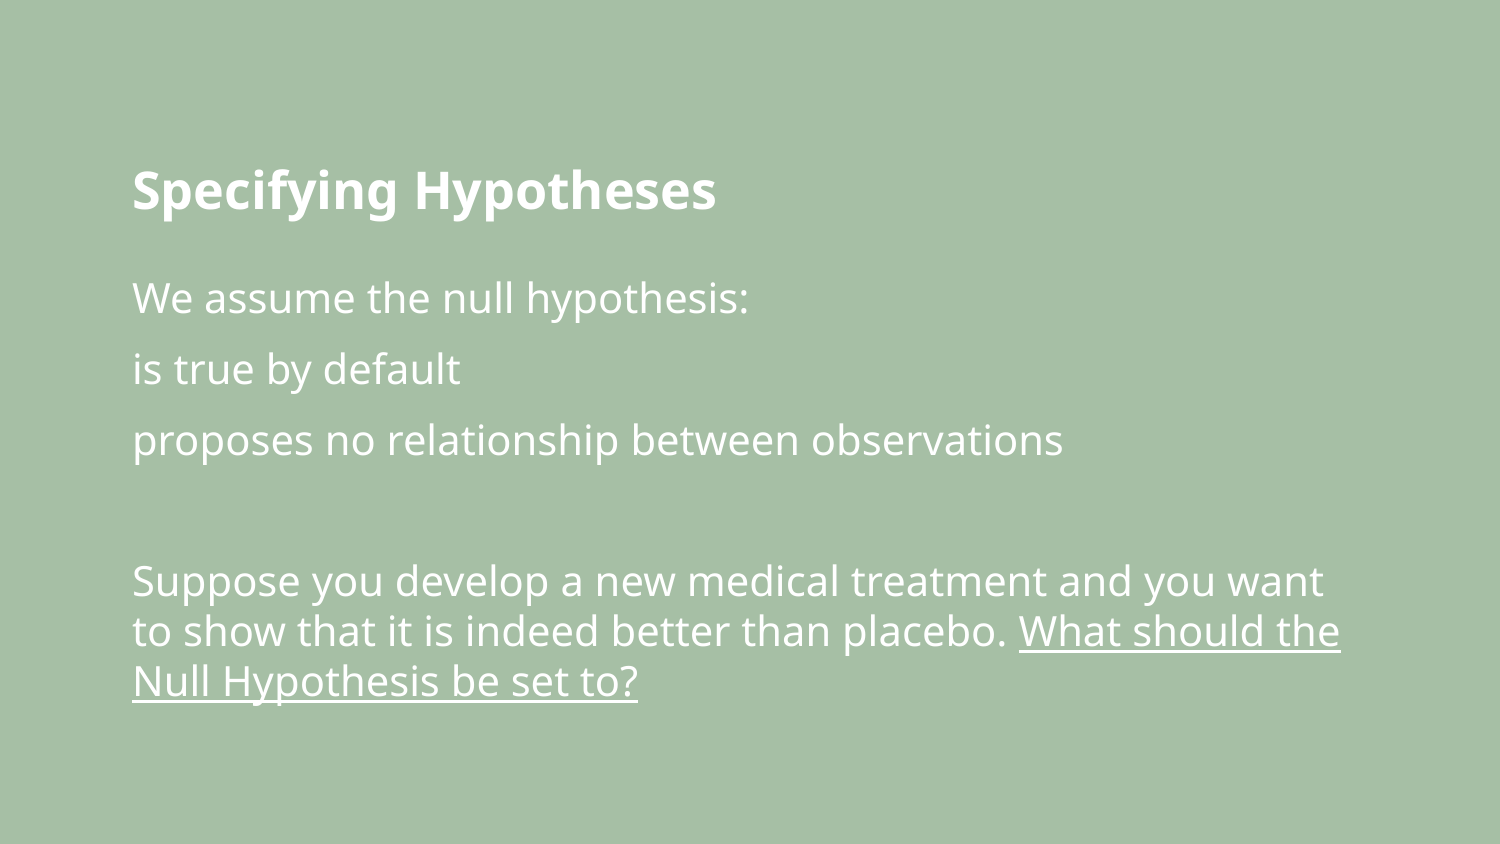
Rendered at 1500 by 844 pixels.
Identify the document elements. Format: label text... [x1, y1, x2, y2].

list We assume the null hypothesis: is true by default proposes no relationship between observations Suppose you develop a new medical treatment and you want to show that it is indeed better than placebo. What should the Null Hypothesis be set to? [116, 285, 1360, 763]
title Specifying Hypotheses [116, 142, 924, 233]
